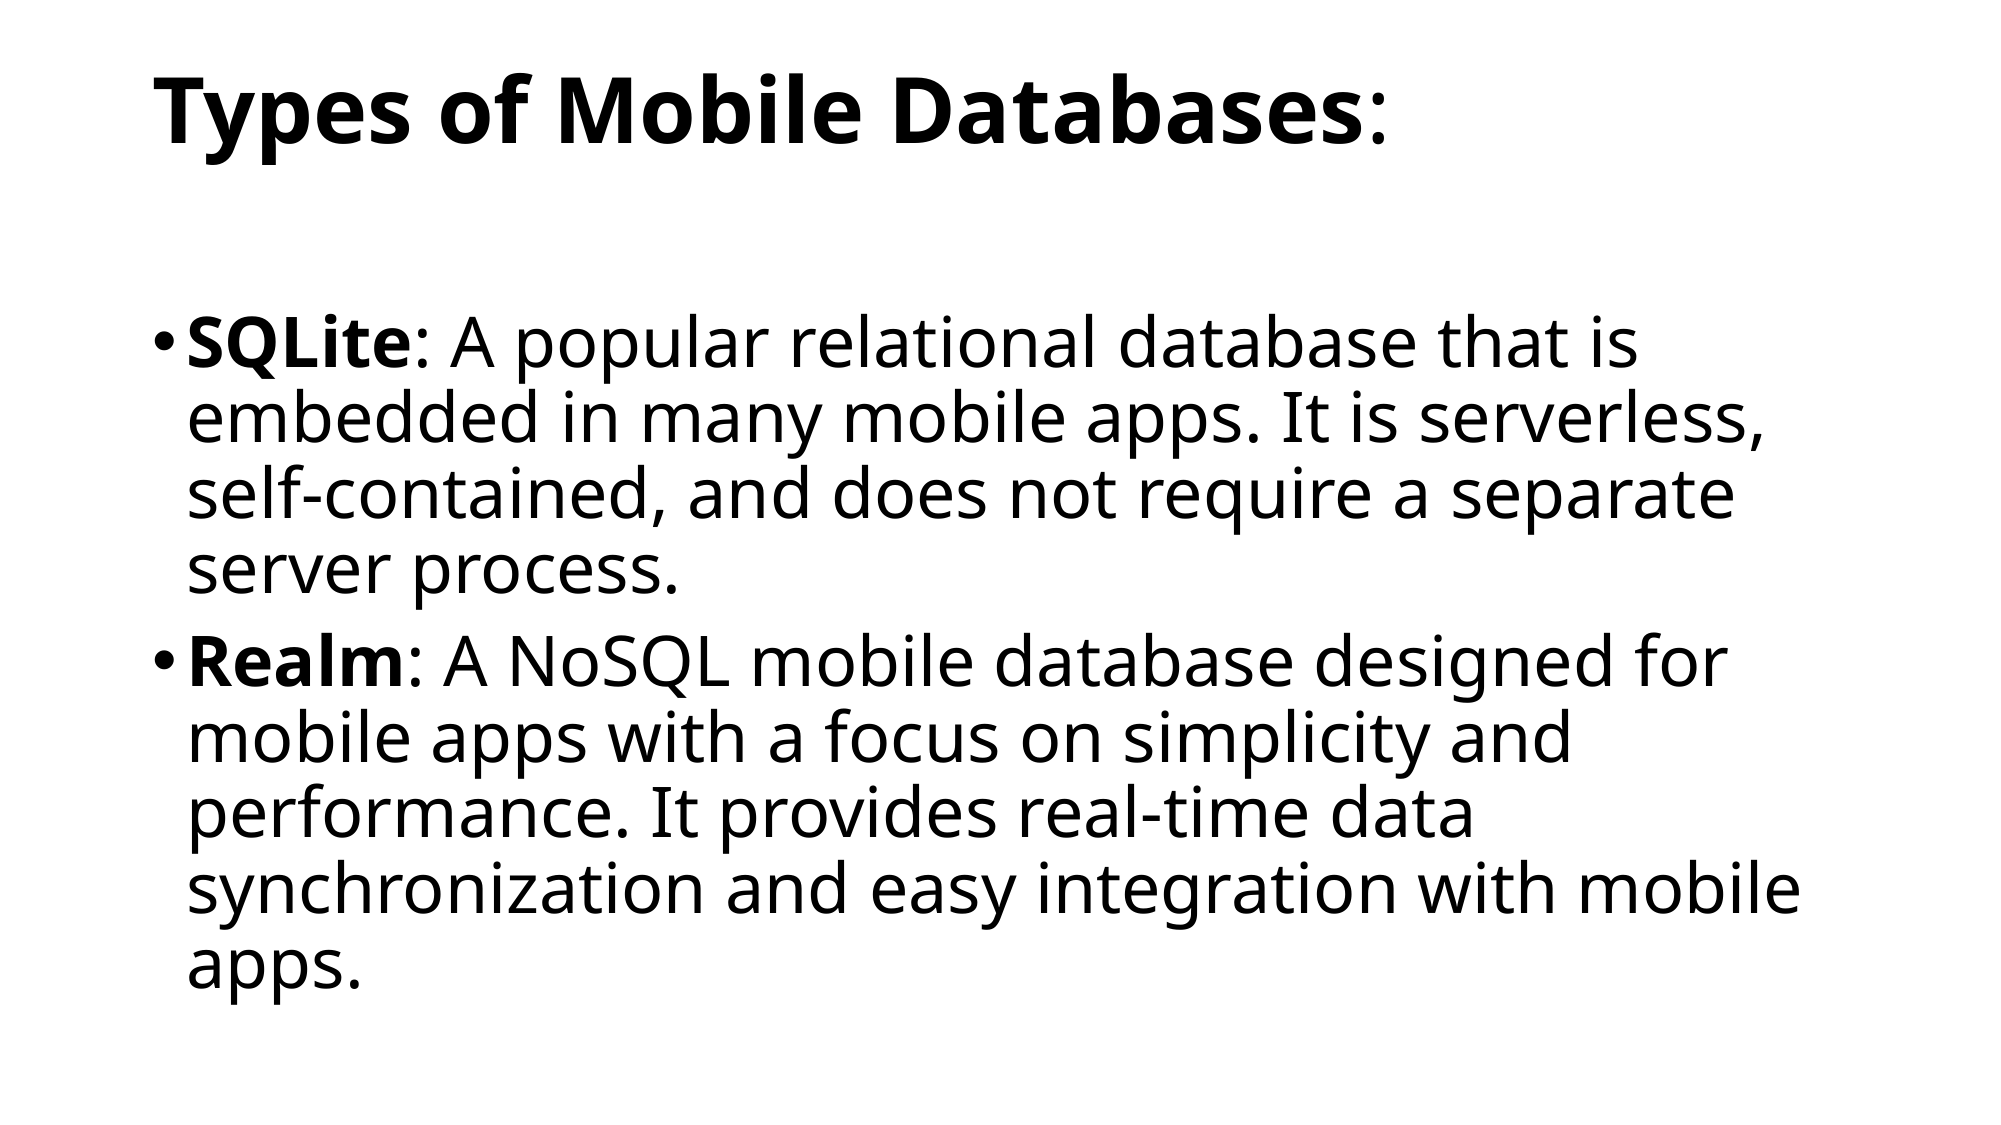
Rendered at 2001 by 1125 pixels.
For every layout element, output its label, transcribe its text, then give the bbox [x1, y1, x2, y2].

list SQLite: A popular relational database that is embedded in many mobile apps. It is serverless, self-contained, and does not require a separate server process. Realm: A NoSQL mobile database designed for mobile apps with a focus on simplicity and performance. It provides real-time data synchronization and easy integration with mobile apps. [137, 299, 1863, 1014]
title Types of Mobile Databases: [137, 59, 1863, 278]
